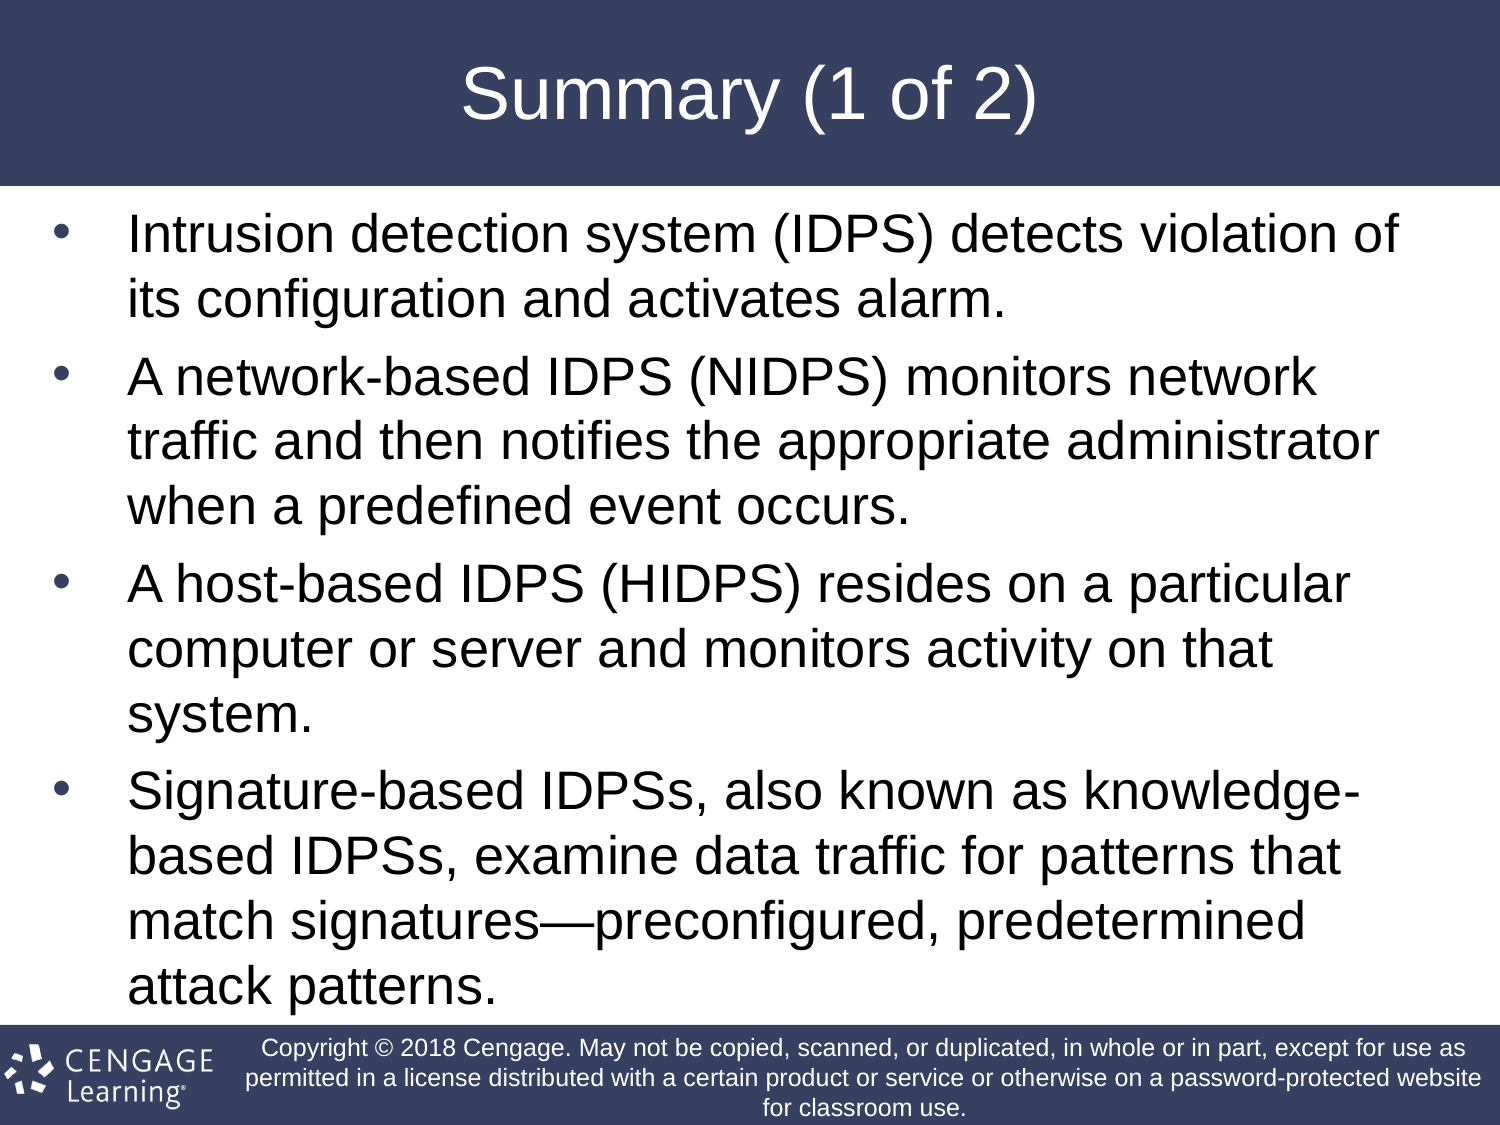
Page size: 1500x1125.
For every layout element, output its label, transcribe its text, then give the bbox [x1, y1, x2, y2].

list Intrusion detection system (IDPS) detects violation of its configuration and activates alarm. A network-based IDPS (NIDPS) monitors network traffic and then notifies the appropriate administrator when a predefined event occurs. A host-based IDPS (HIDPS) resides on a particular computer or server and monitors activity on that system. Signature-based IDPSs, also known as knowledge-based IDPSs, examine data traffic for patterns that match signatures—preconfigured, predetermined attack patterns. [37, 190, 1475, 1063]
picture [0, 1040, 216, 1113]
title Summary (1 of 2) [7, 4, 1493, 176]
